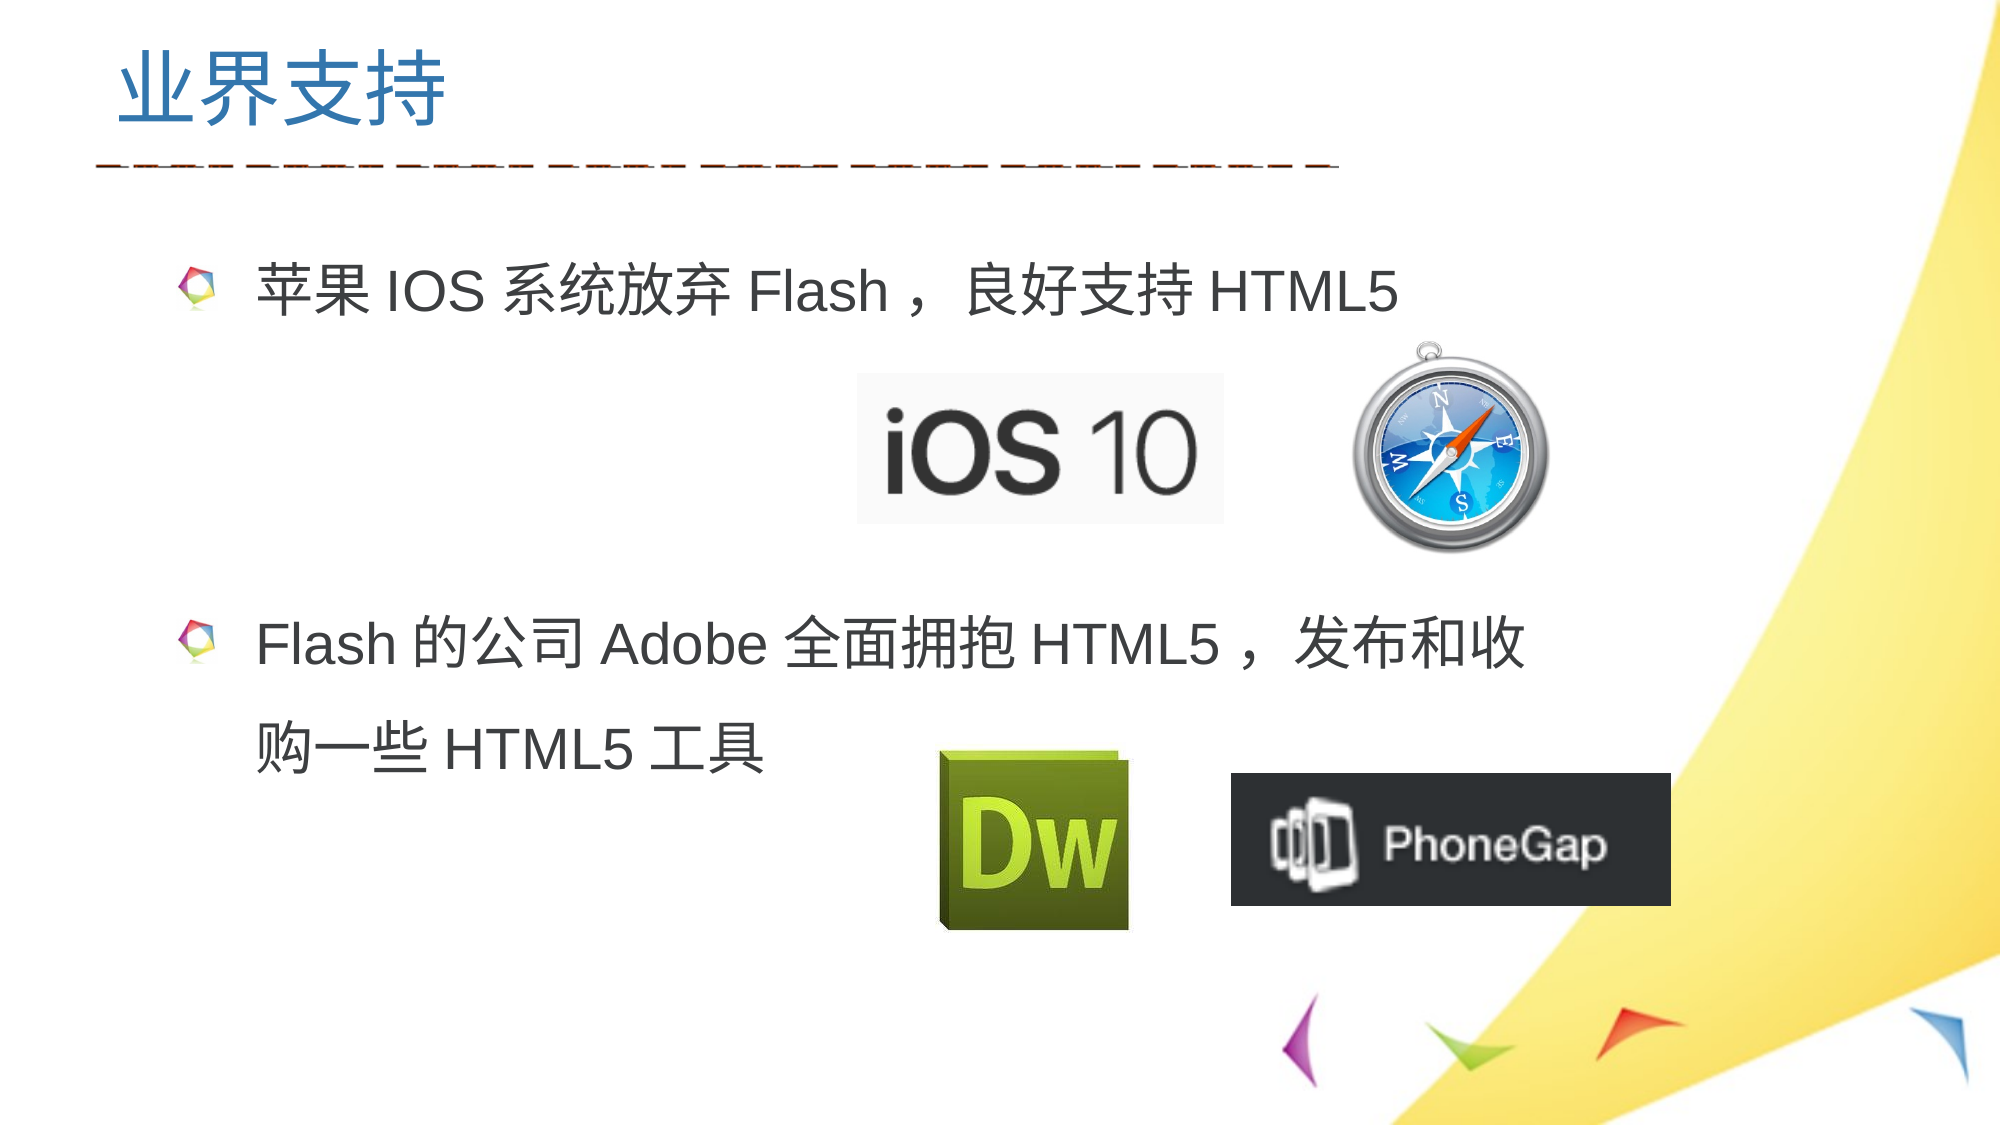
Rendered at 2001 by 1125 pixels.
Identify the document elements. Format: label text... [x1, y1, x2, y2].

text_box 业界支持 [99, 28, 1707, 159]
picture [1342, 339, 1560, 557]
picture [934, 741, 1137, 942]
picture [176, 618, 218, 664]
list 苹果IOS系统放弃Flash，良好支持HTML5 Flash的公司Adobe全面拥抱HTML5，发布和收购一些HTML5工具 [161, 210, 1586, 973]
picture [176, 265, 218, 311]
picture [88, 0, 2000, 1125]
picture [857, 373, 1224, 524]
